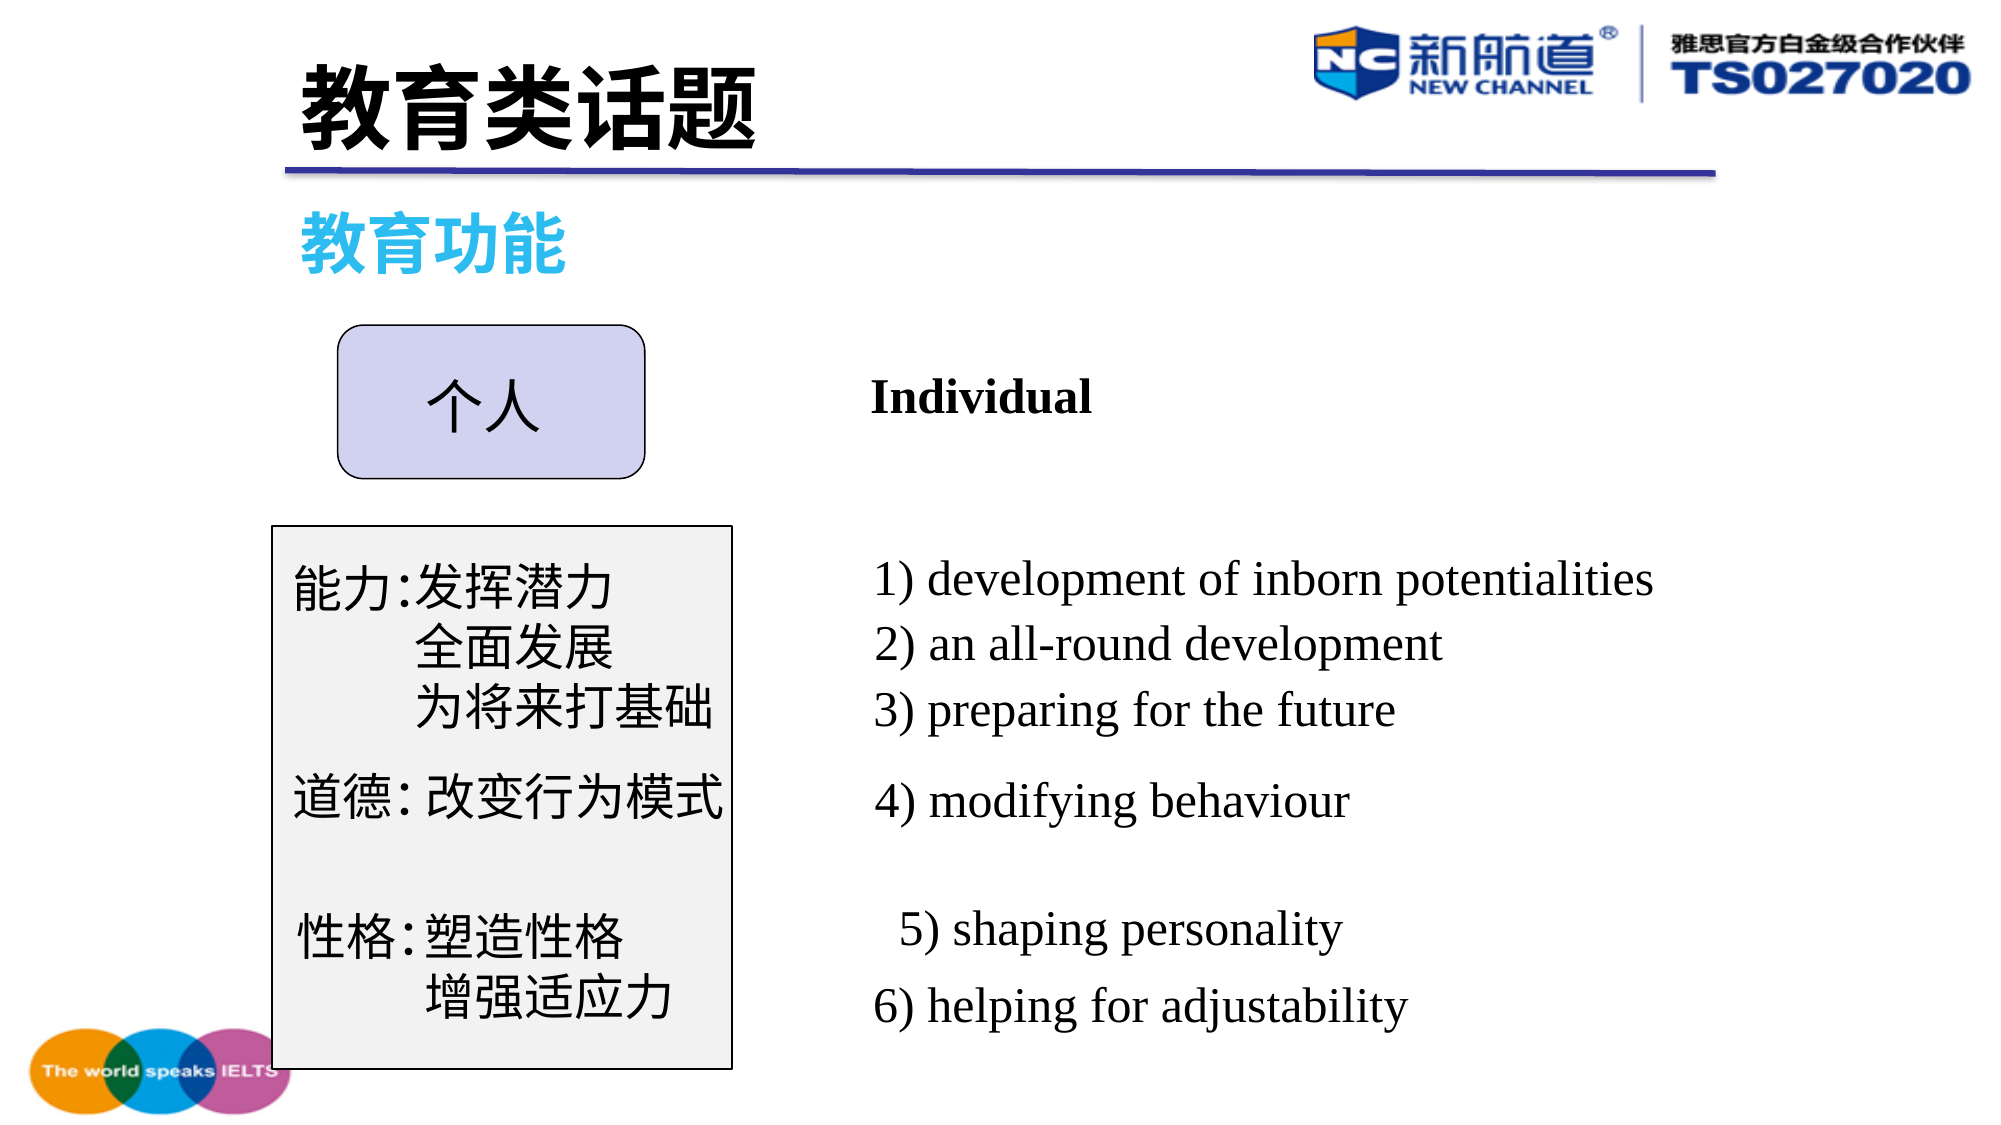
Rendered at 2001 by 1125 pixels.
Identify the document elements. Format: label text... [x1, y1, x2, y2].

text_box 1) development of inborn potentialities [858, 537, 1683, 613]
text_box 道德： [277, 757, 410, 833]
picture [1314, 4, 1984, 113]
text_box 教育功能 [285, 194, 689, 269]
text_box 发挥潜力 全面发展 为将来打基础 [399, 547, 733, 743]
text_box 塑造性格 增强适应力 [409, 897, 722, 1033]
text_box 6) helping for adjustability [858, 965, 1437, 1040]
text_box 4) modifying behaviour [859, 759, 1366, 835]
text_box [272, 525, 733, 1070]
text_box 3) preparing for the future [858, 669, 1424, 744]
text_box 5) shaping personality [883, 887, 1359, 963]
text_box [284, 170, 1716, 174]
text_box 能力： [277, 549, 399, 625]
text_box [337, 325, 645, 479]
text_box 2) an all-round development [859, 603, 1459, 679]
list Individual [855, 355, 1440, 456]
text_box 个人 [410, 363, 611, 448]
text_box 性格： [281, 897, 409, 973]
picture [4, 1024, 311, 1122]
text_box 教育类话题 [285, 43, 1481, 169]
text_box 改变行为模式 [410, 757, 759, 833]
